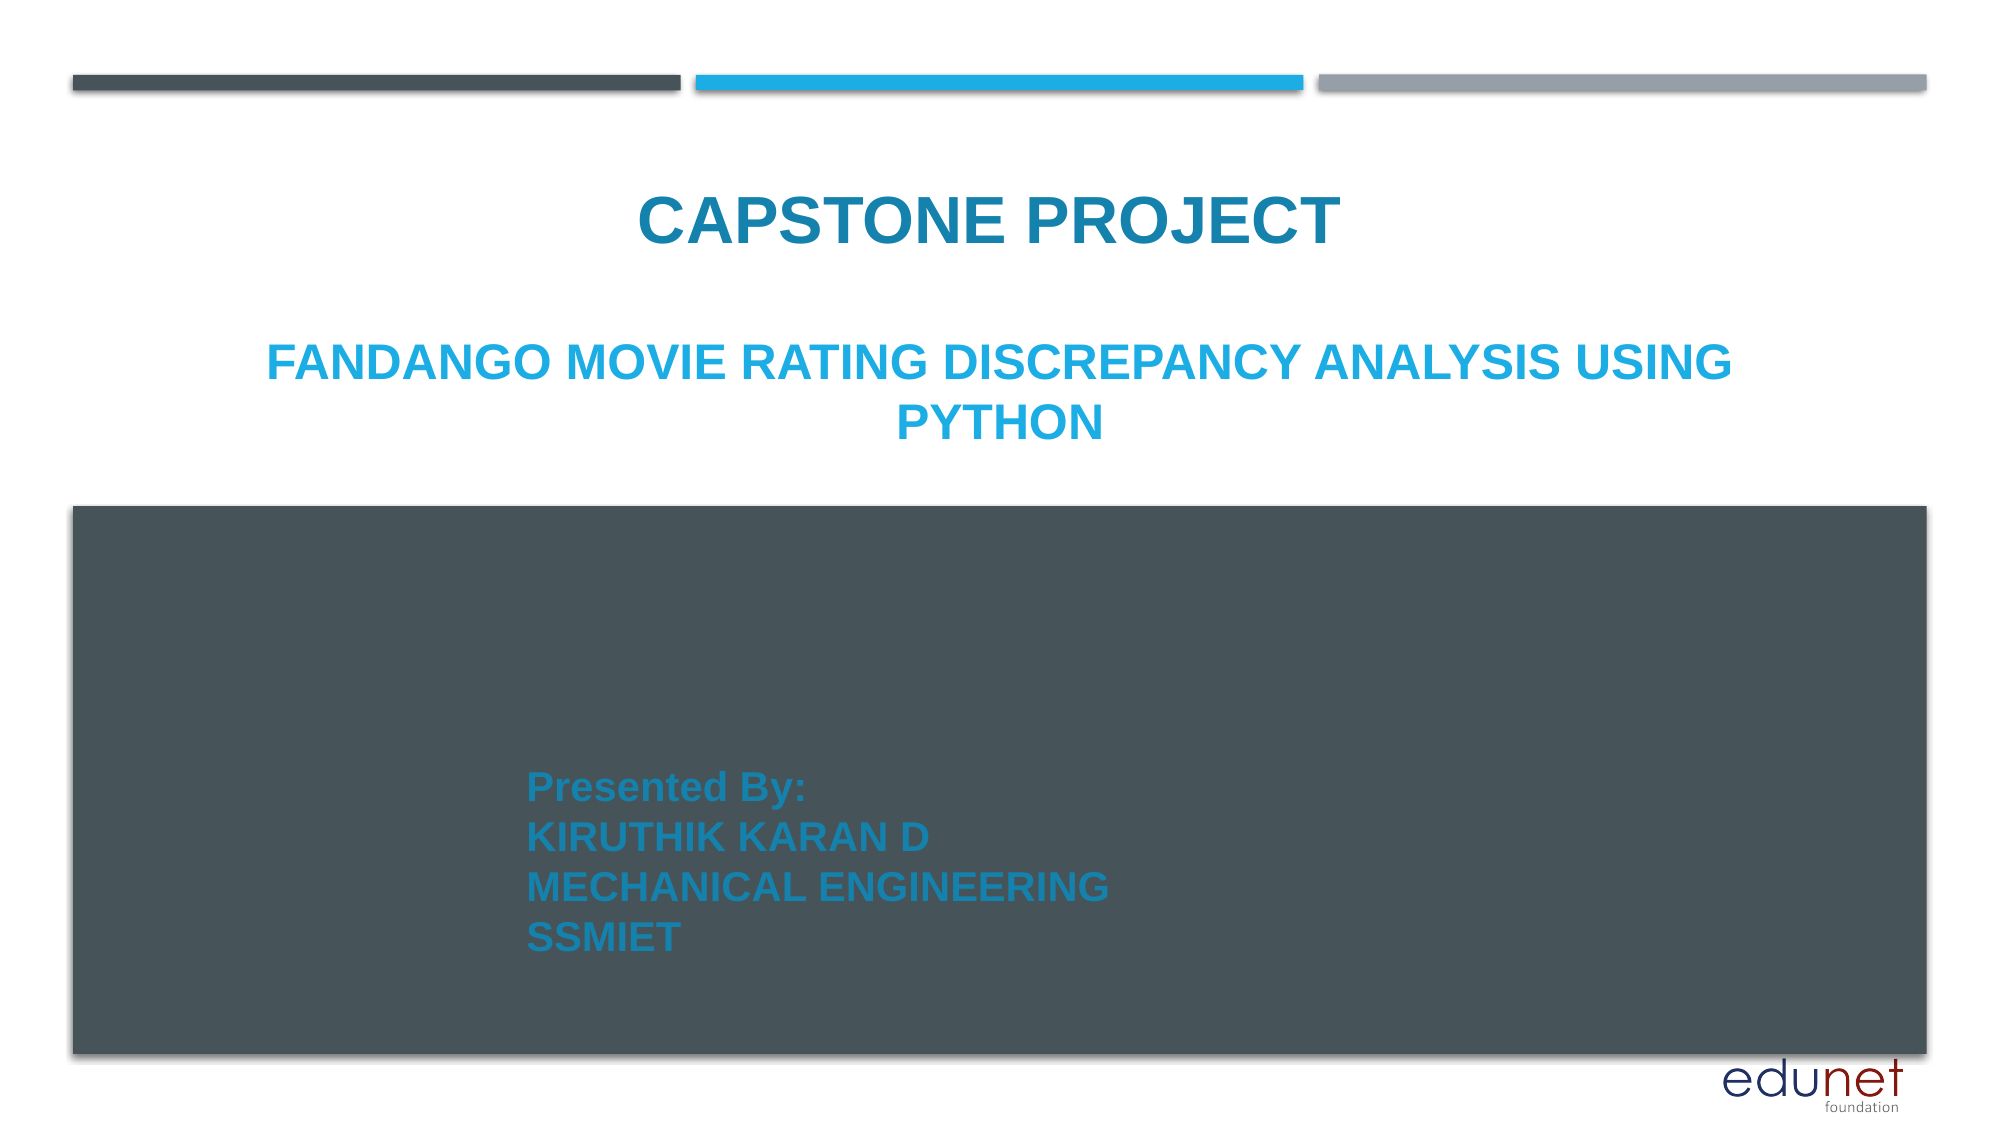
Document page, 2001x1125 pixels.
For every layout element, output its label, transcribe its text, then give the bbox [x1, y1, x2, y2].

text_box CAPSTONE PROJECT [0, 169, 2000, 265]
picture [1719, 1056, 1905, 1116]
text_box Presented By: KIRUTHIK KARAN D MECHANICAL ENGINEERING SSMIET [511, 752, 1821, 1018]
title Fandango Movie Rating Discrepancy Analysis using Python [223, 265, 1777, 458]
